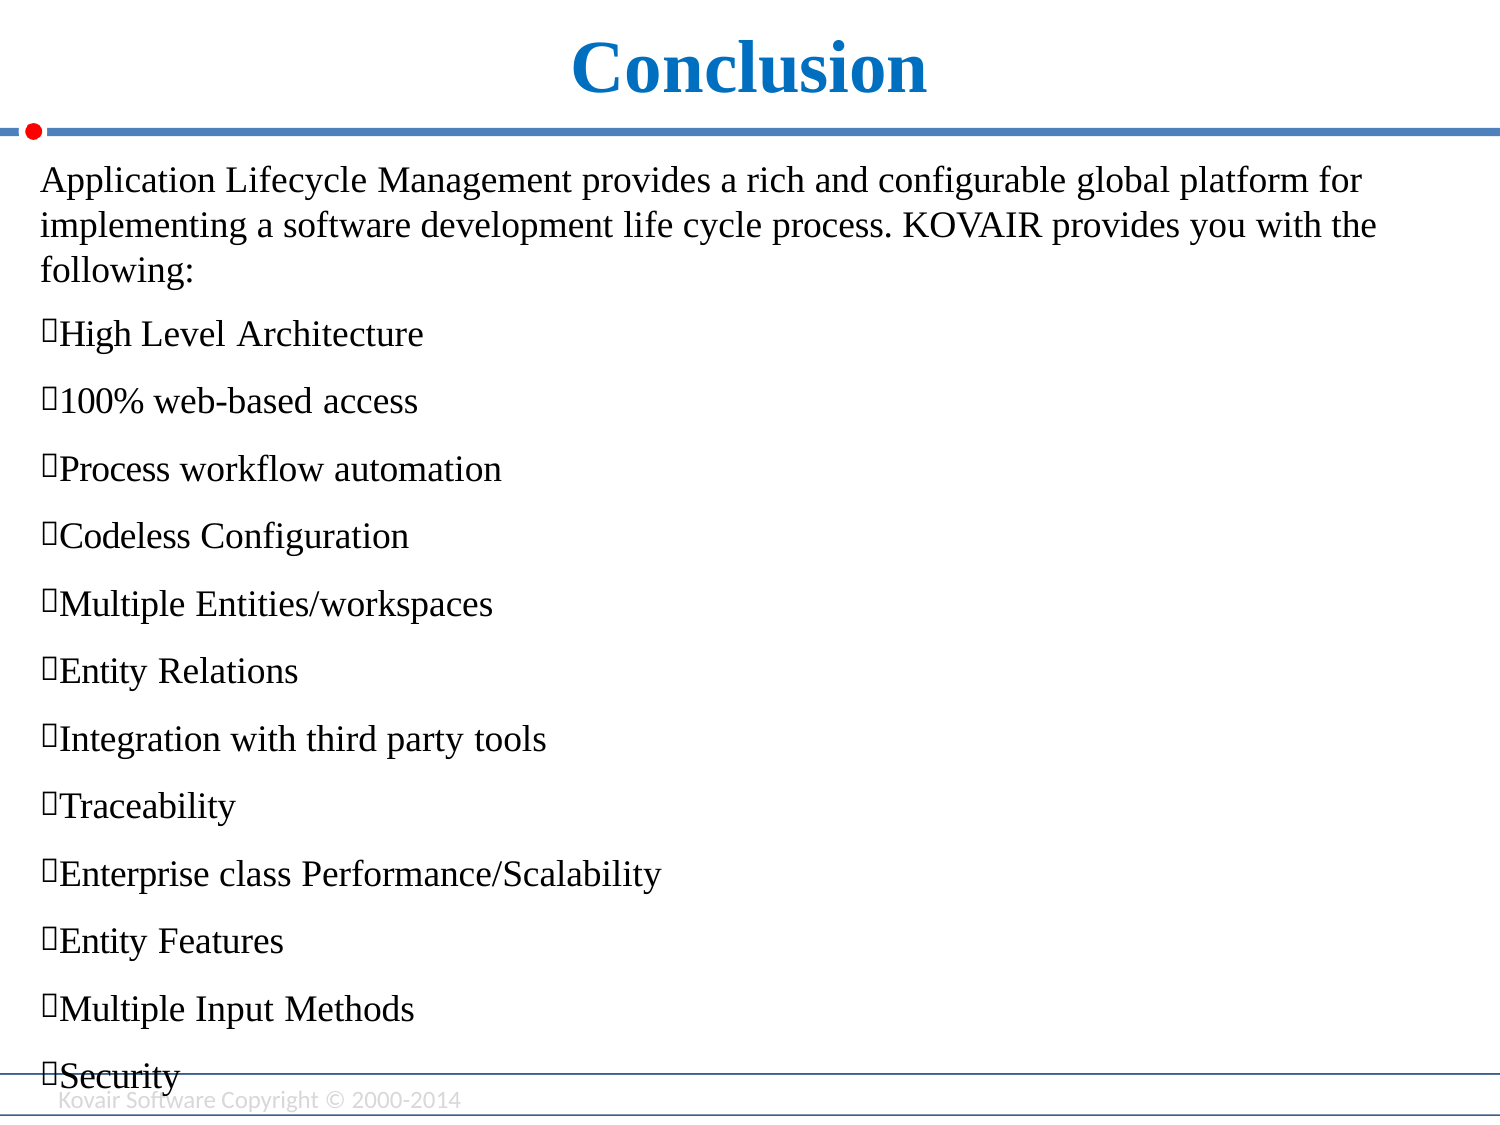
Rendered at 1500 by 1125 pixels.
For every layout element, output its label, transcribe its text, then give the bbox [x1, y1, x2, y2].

picture [18, 117, 48, 146]
title Conclusion [568, 15, 931, 152]
picture [1394, 1116, 1450, 1120]
text_box Application Lifecycle Management provides a rich and configurable global platform for implementing a software development life cycle process. KOVAIR provides you with the following: High Level Architecture 100% web-based access Process workflow automation Codeless Configuration Multiple Entities/workspaces Entity Relations Integration with third party tools Traceability Enterprise class Performance/Scalability Entity Features Multiple Input Methods Security Maintainability Unified Data repository Reporting and Dashboards [33, 152, 1394, 1125]
